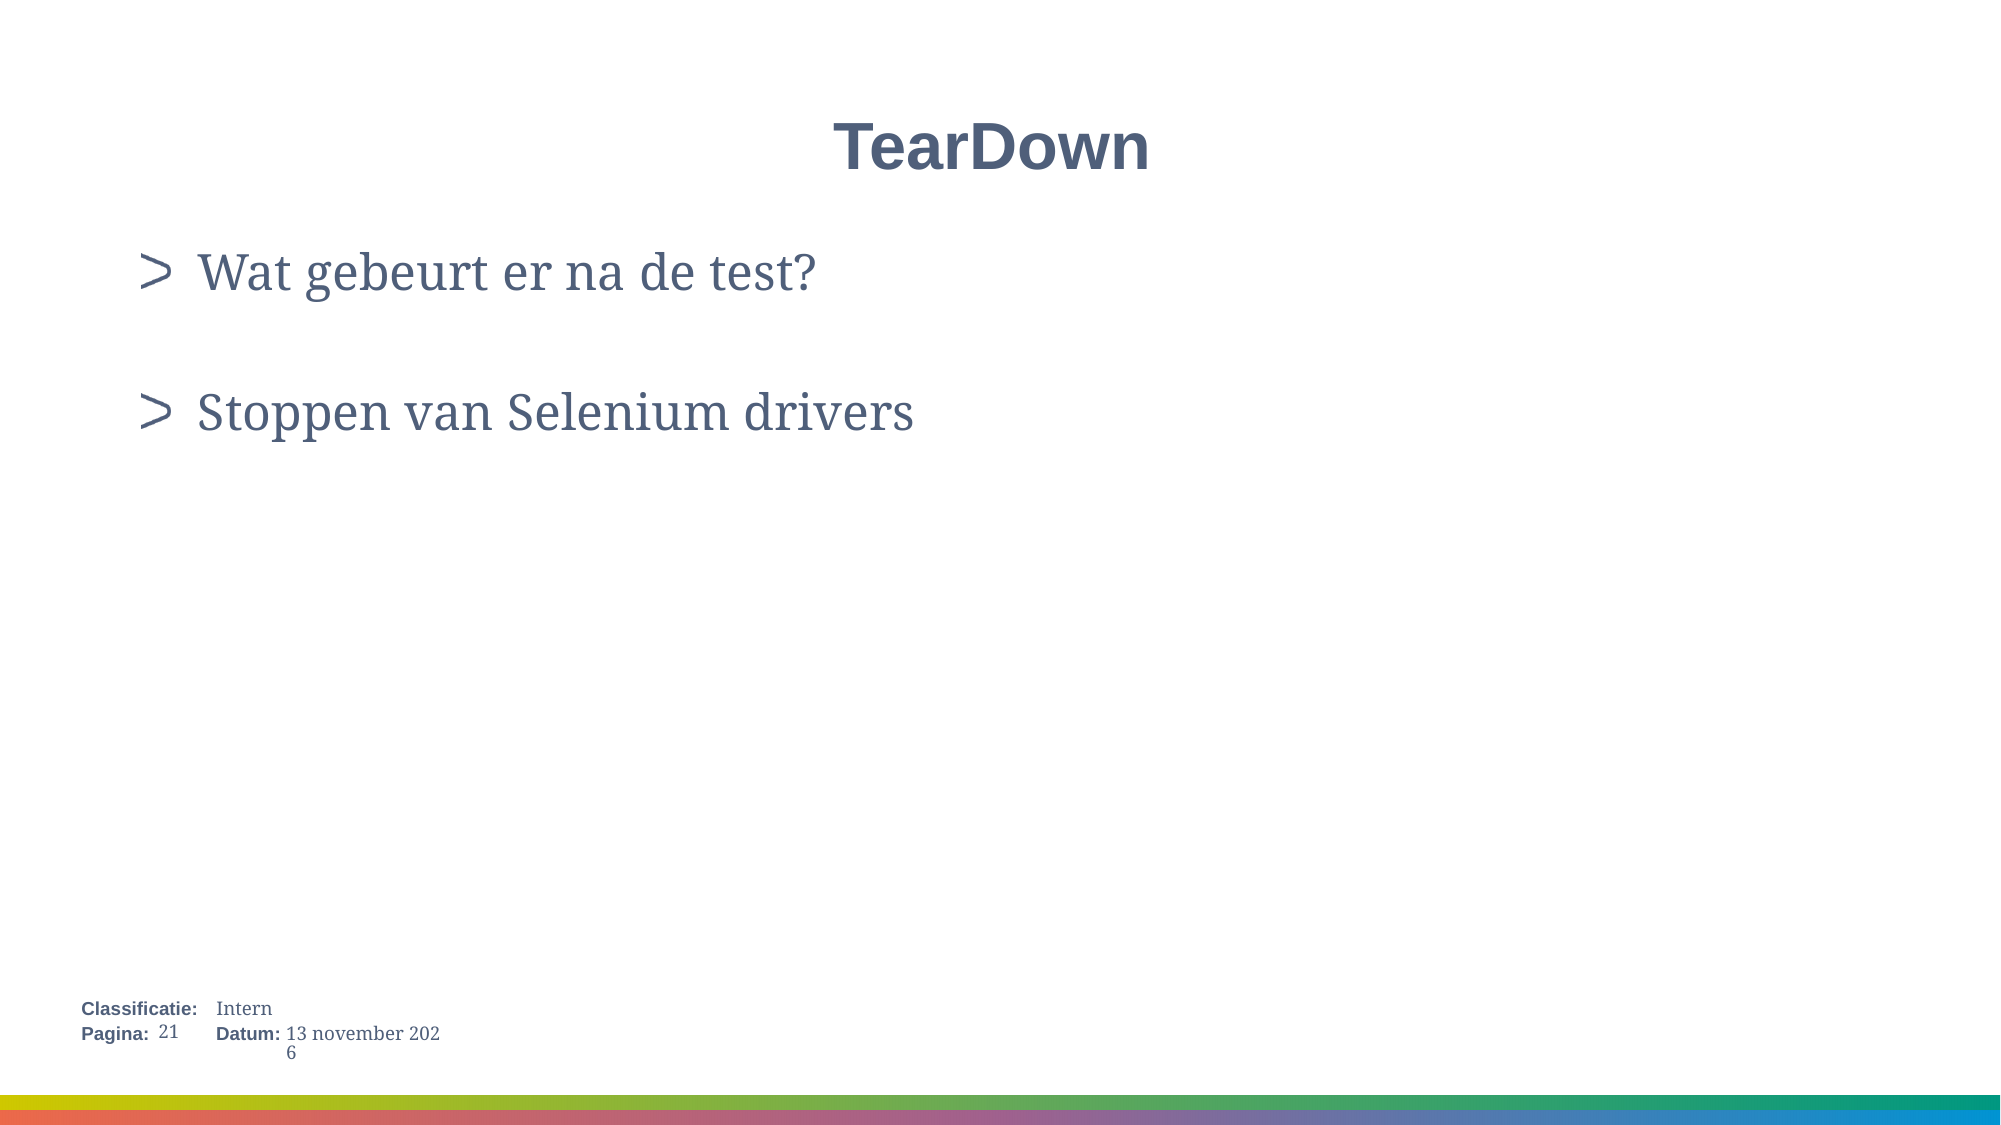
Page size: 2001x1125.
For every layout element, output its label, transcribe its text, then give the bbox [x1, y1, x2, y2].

list Wat gebeurt er na de test? Stoppen van Selenium drivers [141, 231, 1858, 970]
picture [0, 1095, 2001, 1125]
picture [141, 253, 171, 289]
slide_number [271, 1014, 463, 1045]
slide_number 21 [143, 1012, 215, 1043]
picture [141, 393, 171, 429]
title TearDown [141, 30, 1859, 189]
